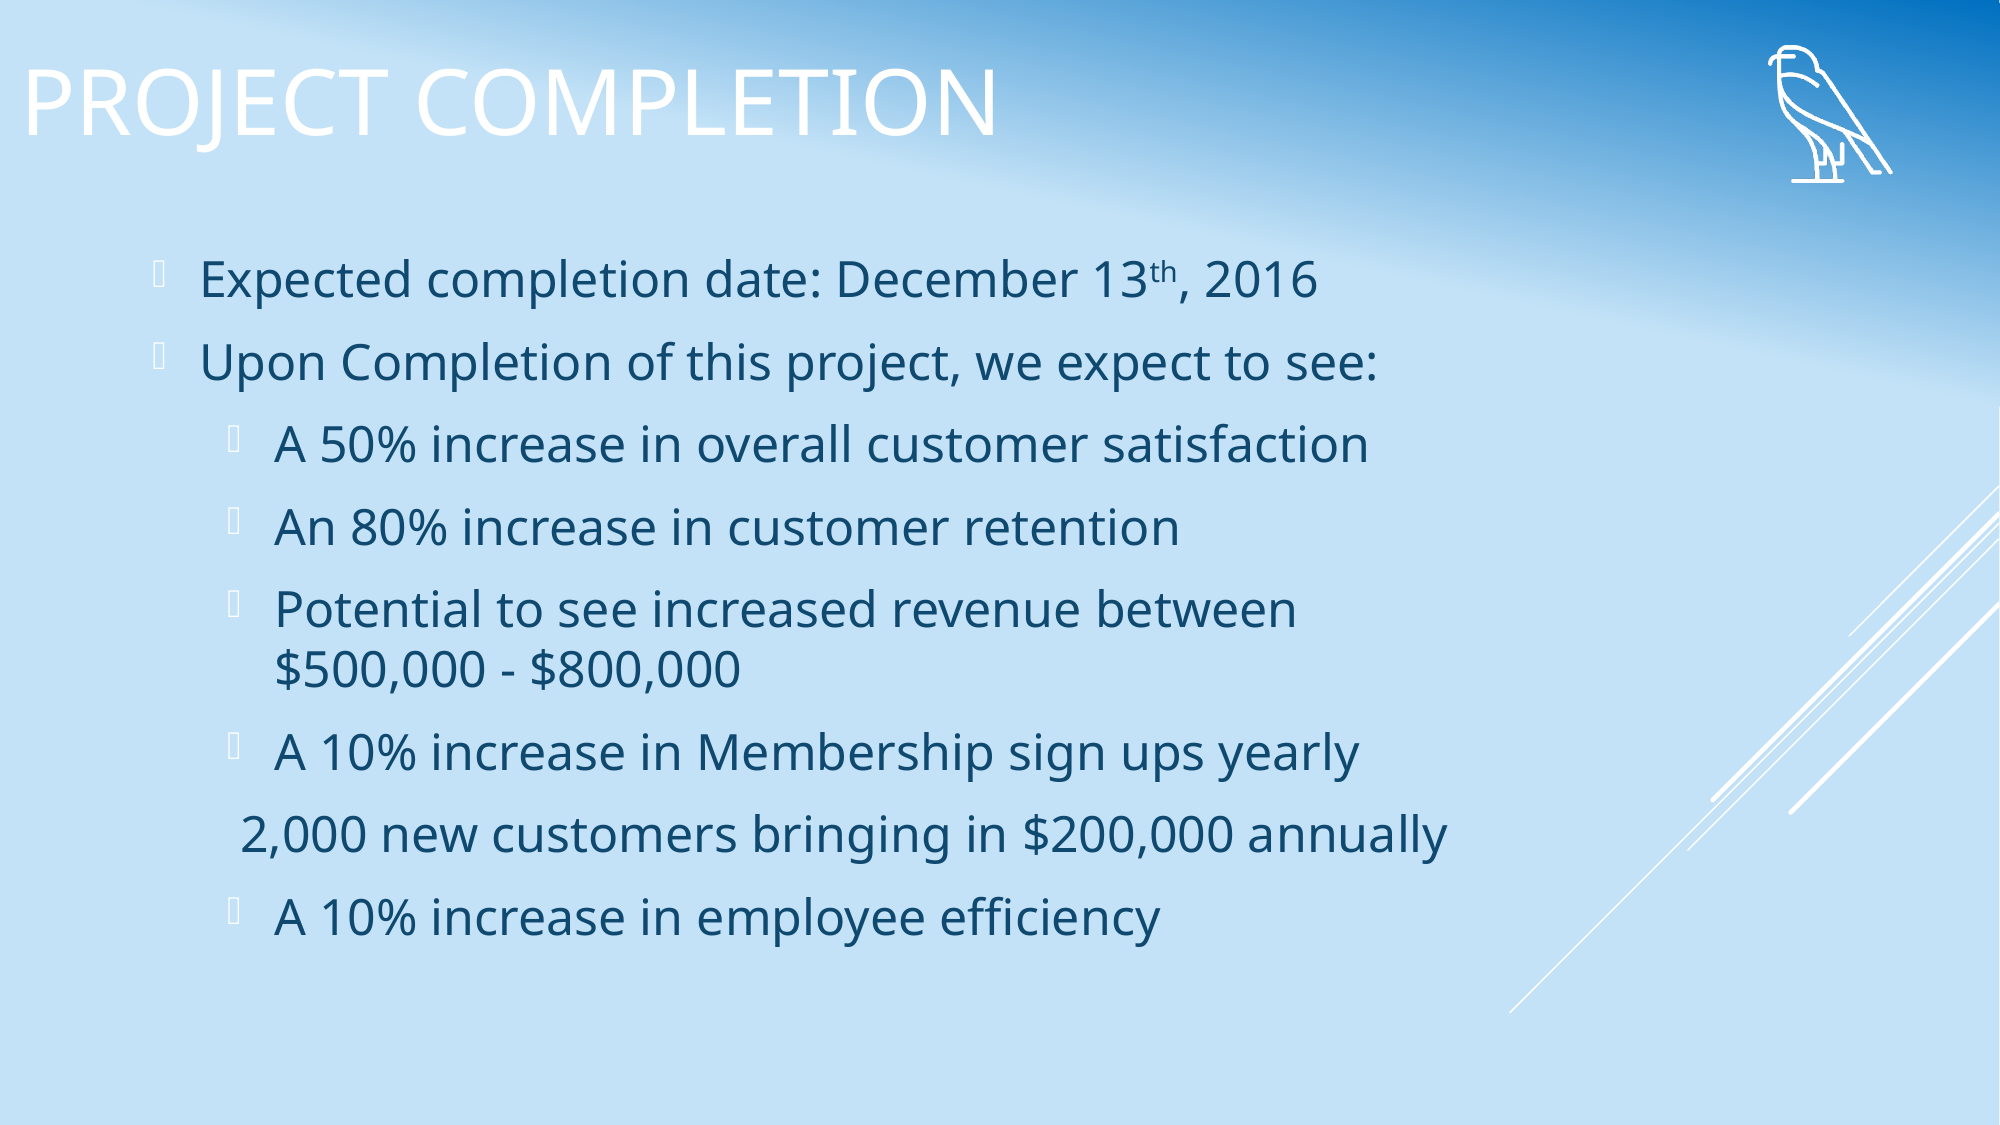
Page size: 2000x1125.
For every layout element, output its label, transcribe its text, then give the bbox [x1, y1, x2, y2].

title PROJECT COMPLETION [5, 0, 1406, 223]
picture [1761, 44, 1900, 183]
list Expected completion date: December 13th, 2016 Upon Completion of this project, we expect to see: A 50% increase in overall customer satisfaction An 80% increase in customer retention Potential to see increased revenue between $500,000 - $800,000 A 10% increase in Membership sign ups yearly 2,000 new customers bringing in $200,000 annually A 10% increase in employee efficiency [137, 299, 1537, 893]
